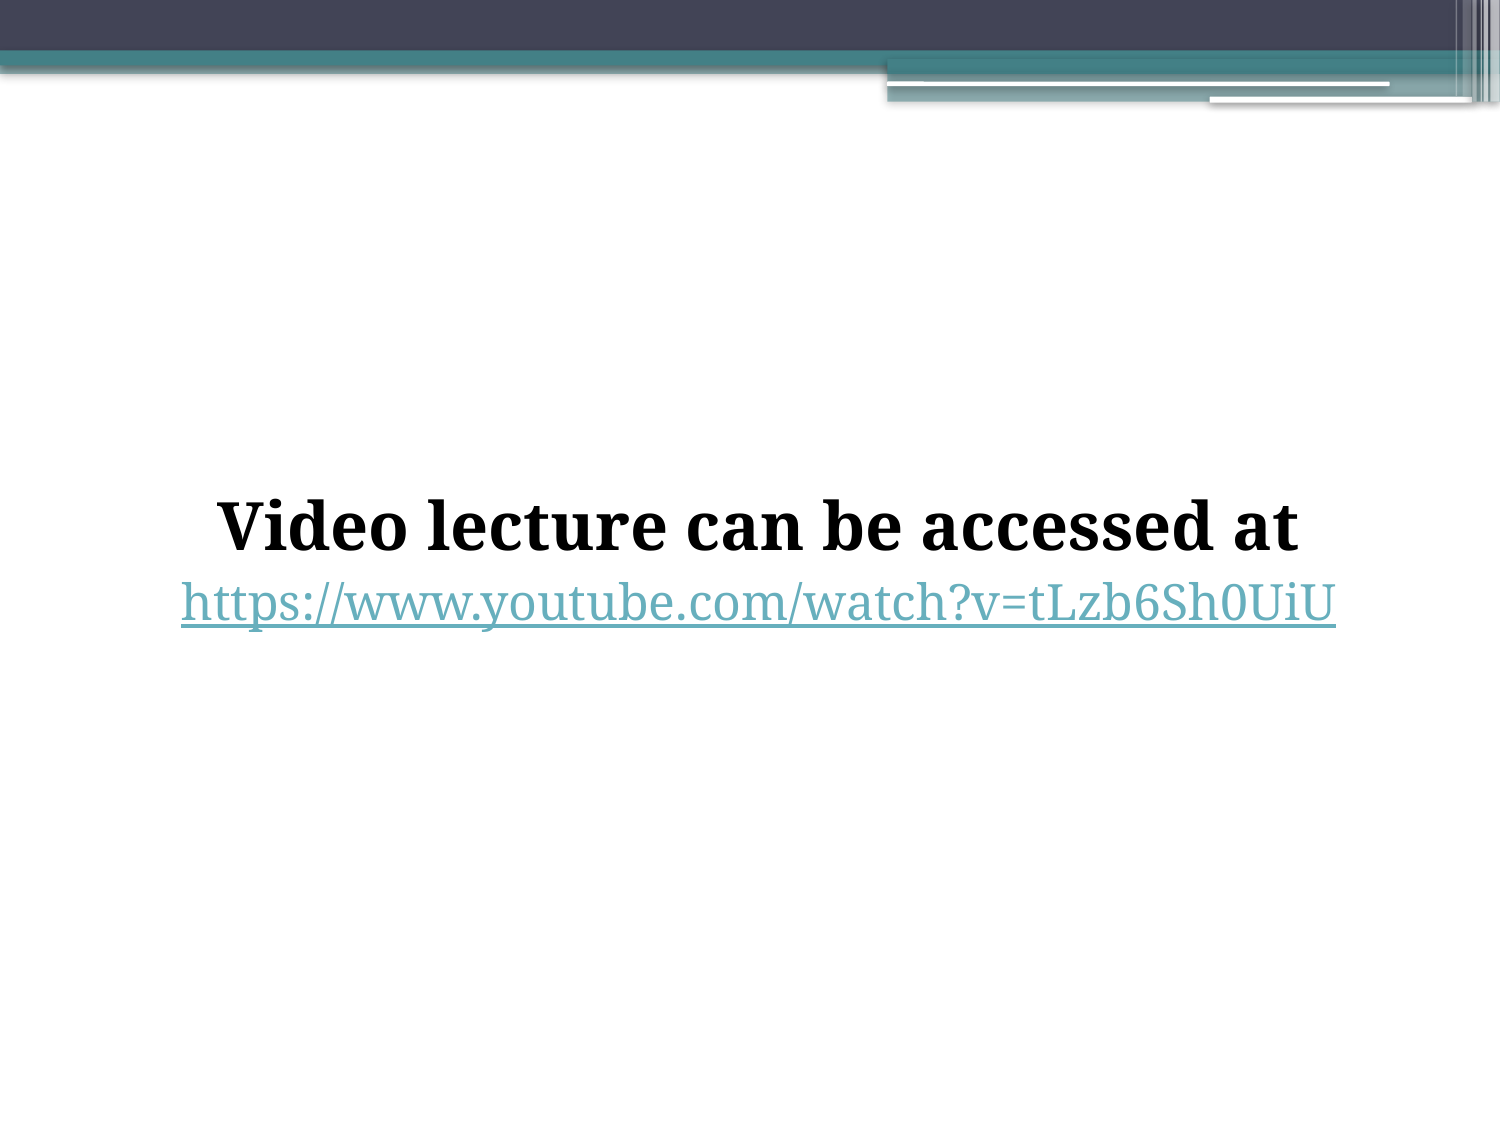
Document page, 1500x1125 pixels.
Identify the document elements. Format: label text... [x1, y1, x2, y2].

list Video lecture can be accessed at https://www.youtube.com/watch?v=tLzb6Sh0UiU [75, 476, 1425, 649]
